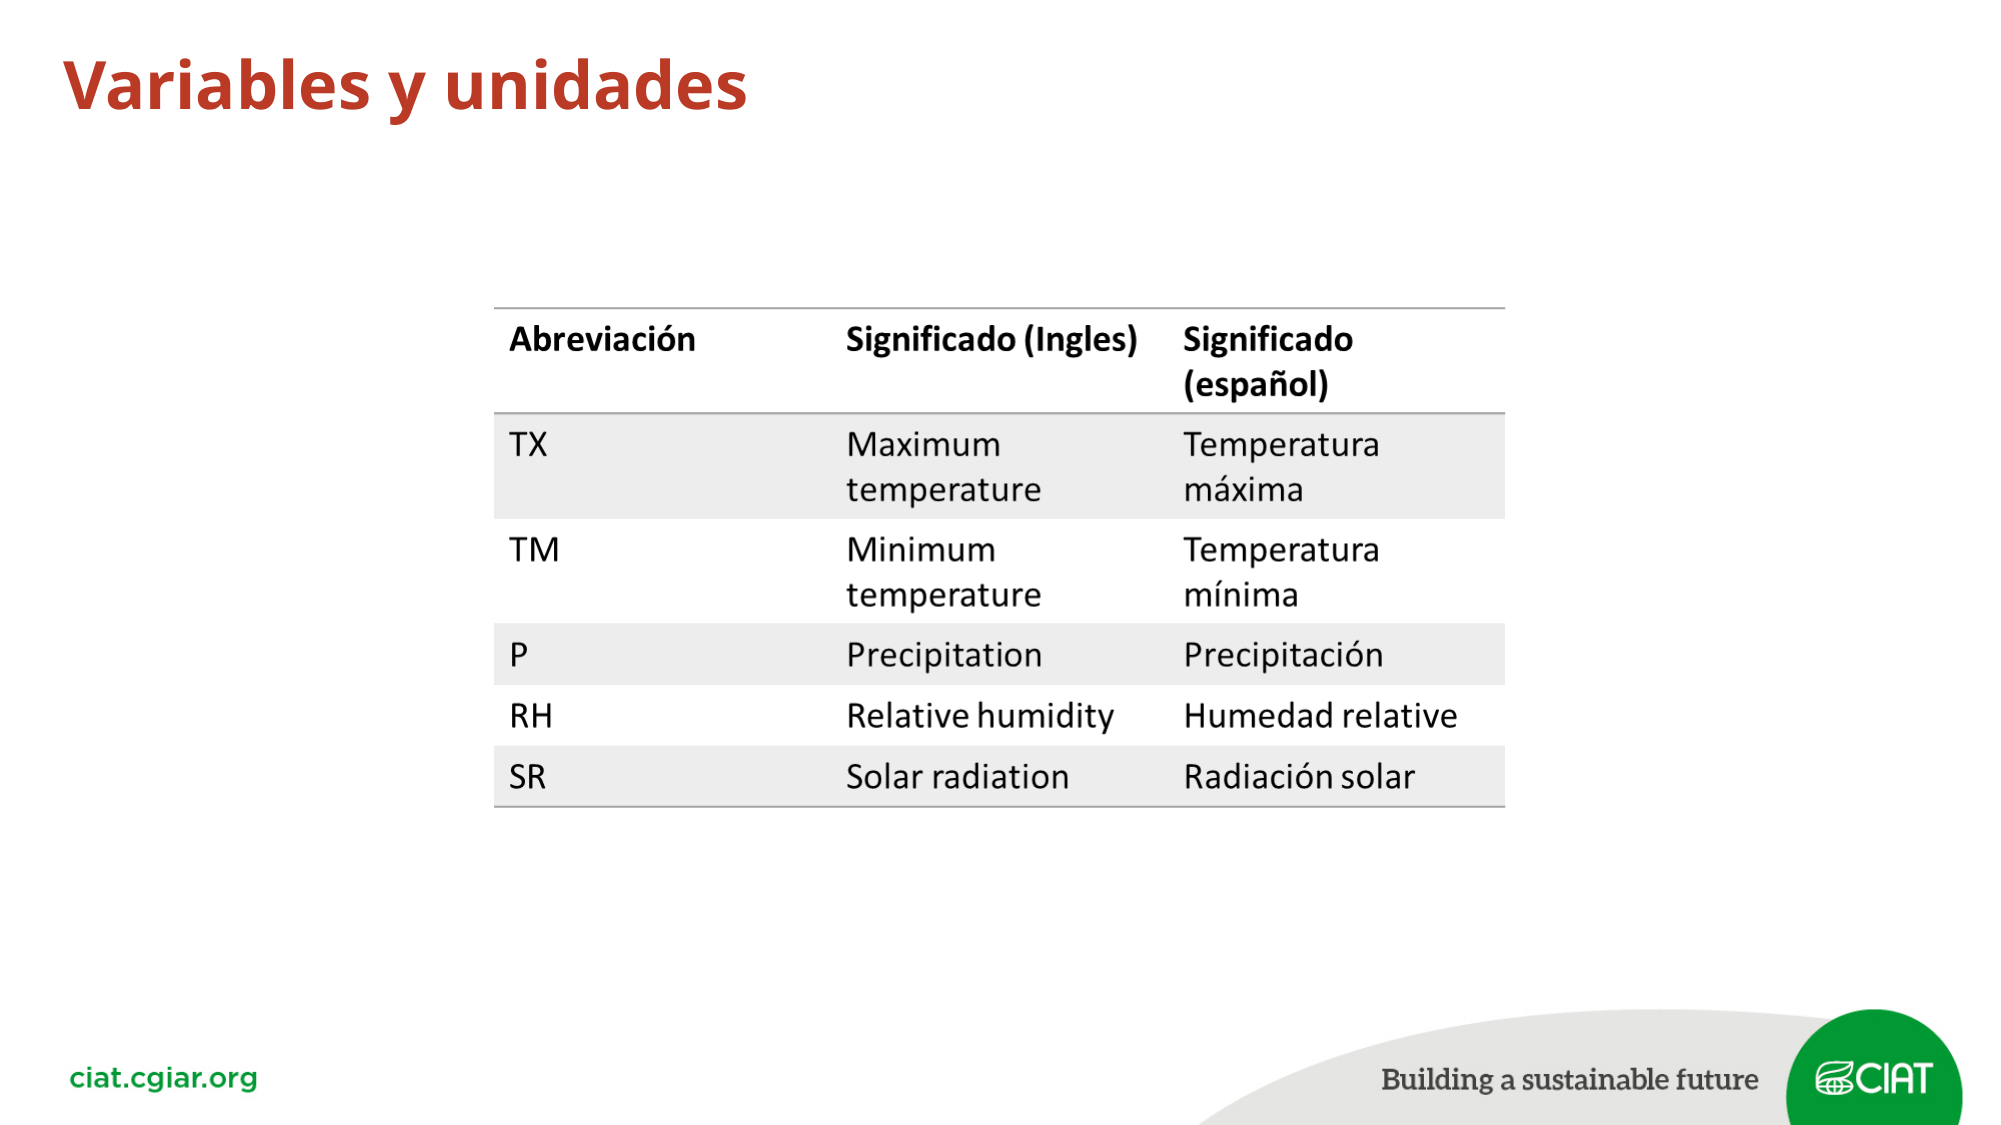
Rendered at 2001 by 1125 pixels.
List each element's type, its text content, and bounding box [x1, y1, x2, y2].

picture [493, 303, 1507, 822]
picture [0, 996, 2000, 1125]
title Variables y unidades [48, 44, 1952, 122]
